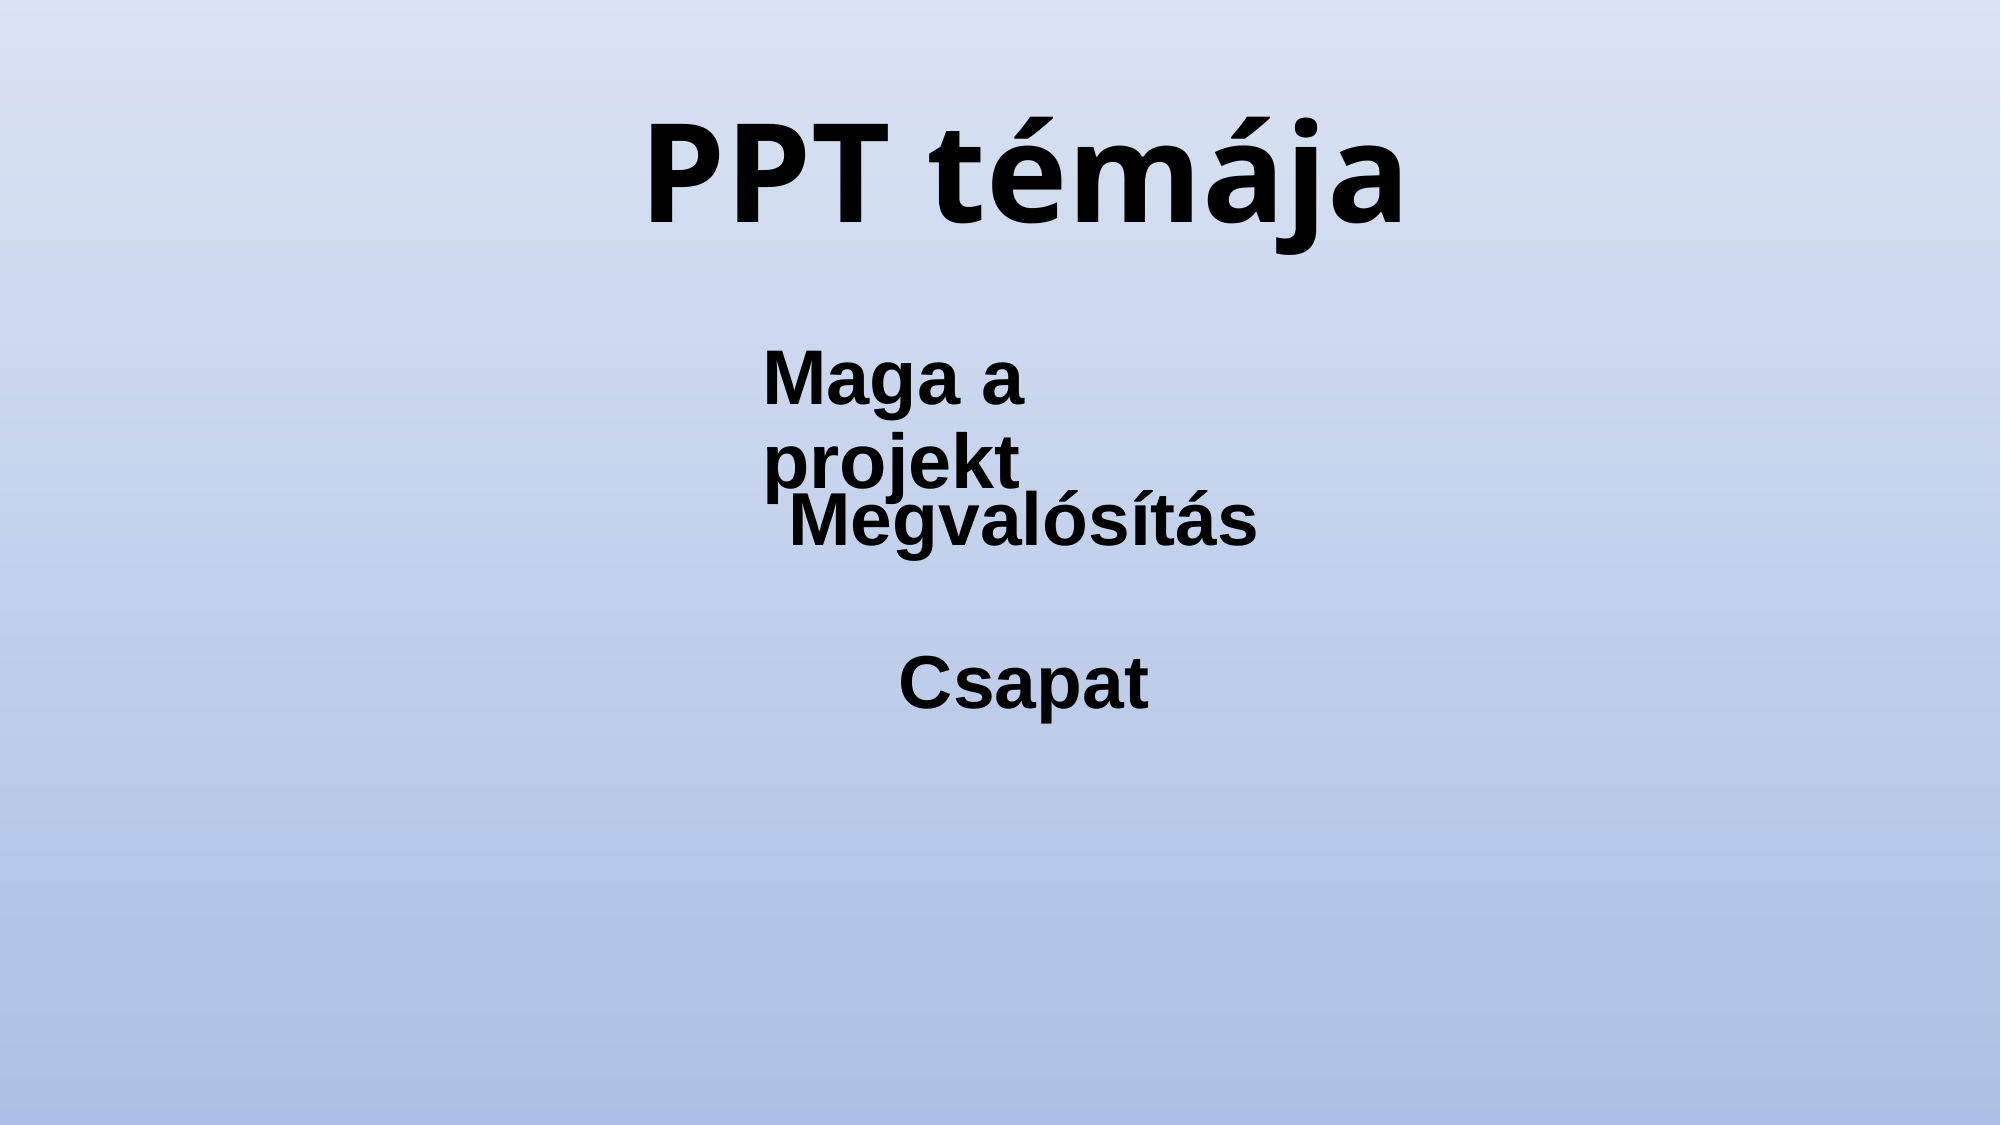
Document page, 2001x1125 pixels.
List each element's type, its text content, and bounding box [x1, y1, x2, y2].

text_box Megvalósítás [773, 462, 1277, 568]
title PPT témája [162, 65, 1888, 291]
text_box Csapat [884, 625, 1166, 776]
list Maga a projekt [747, 330, 1303, 517]
